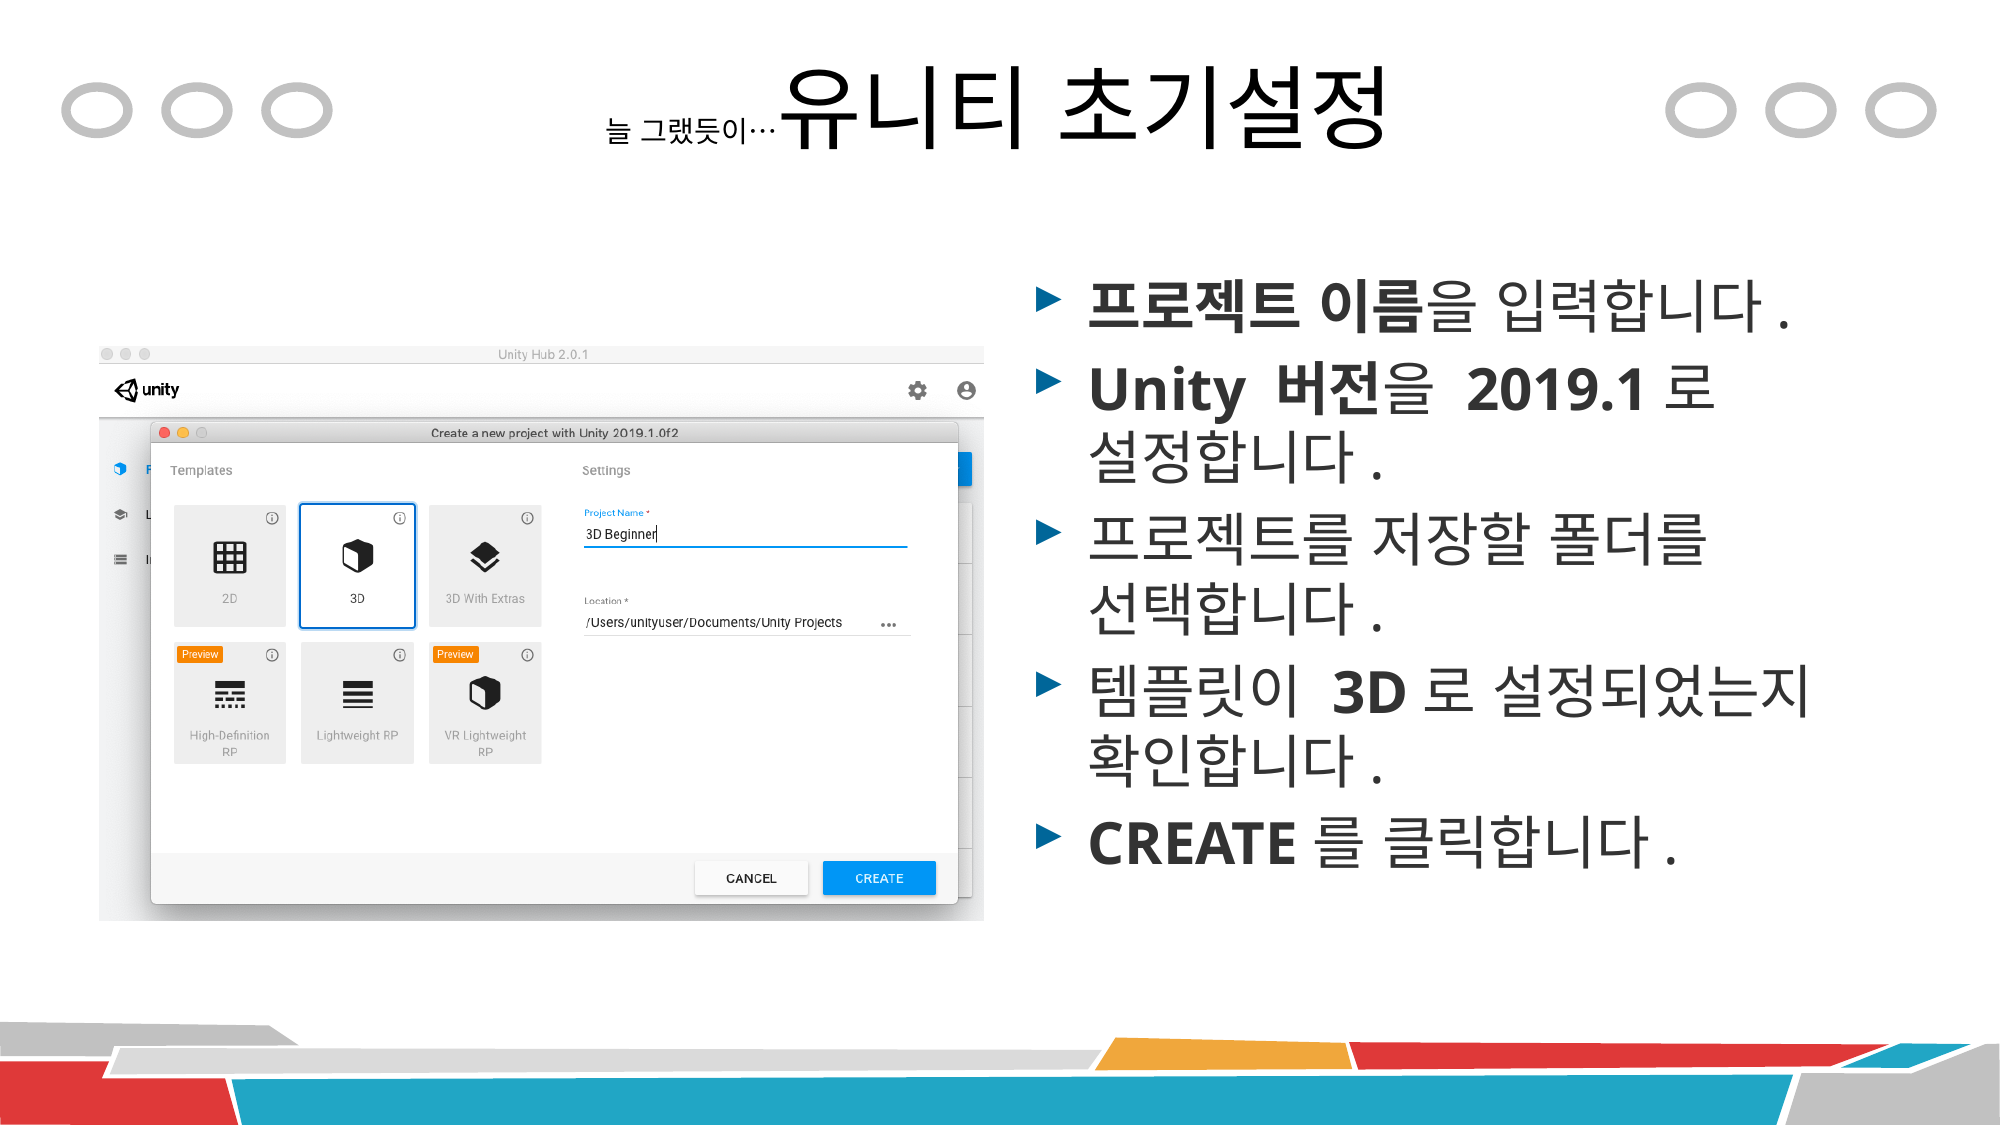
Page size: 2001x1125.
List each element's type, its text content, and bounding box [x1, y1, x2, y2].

list 프로젝트 이름을 입력합니다. Unity 버전을 2019.1로 설정합니다. 프로젝트를 저장할 폴더를 선택합니다. 템플릿이 3D로 설정되었는지 확인합니다. CREATE를 클릭합니다. [1016, 262, 1900, 1005]
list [99, 346, 984, 921]
title 늘 그랬듯이…유니티 초기설정 [327, 11, 1672, 200]
